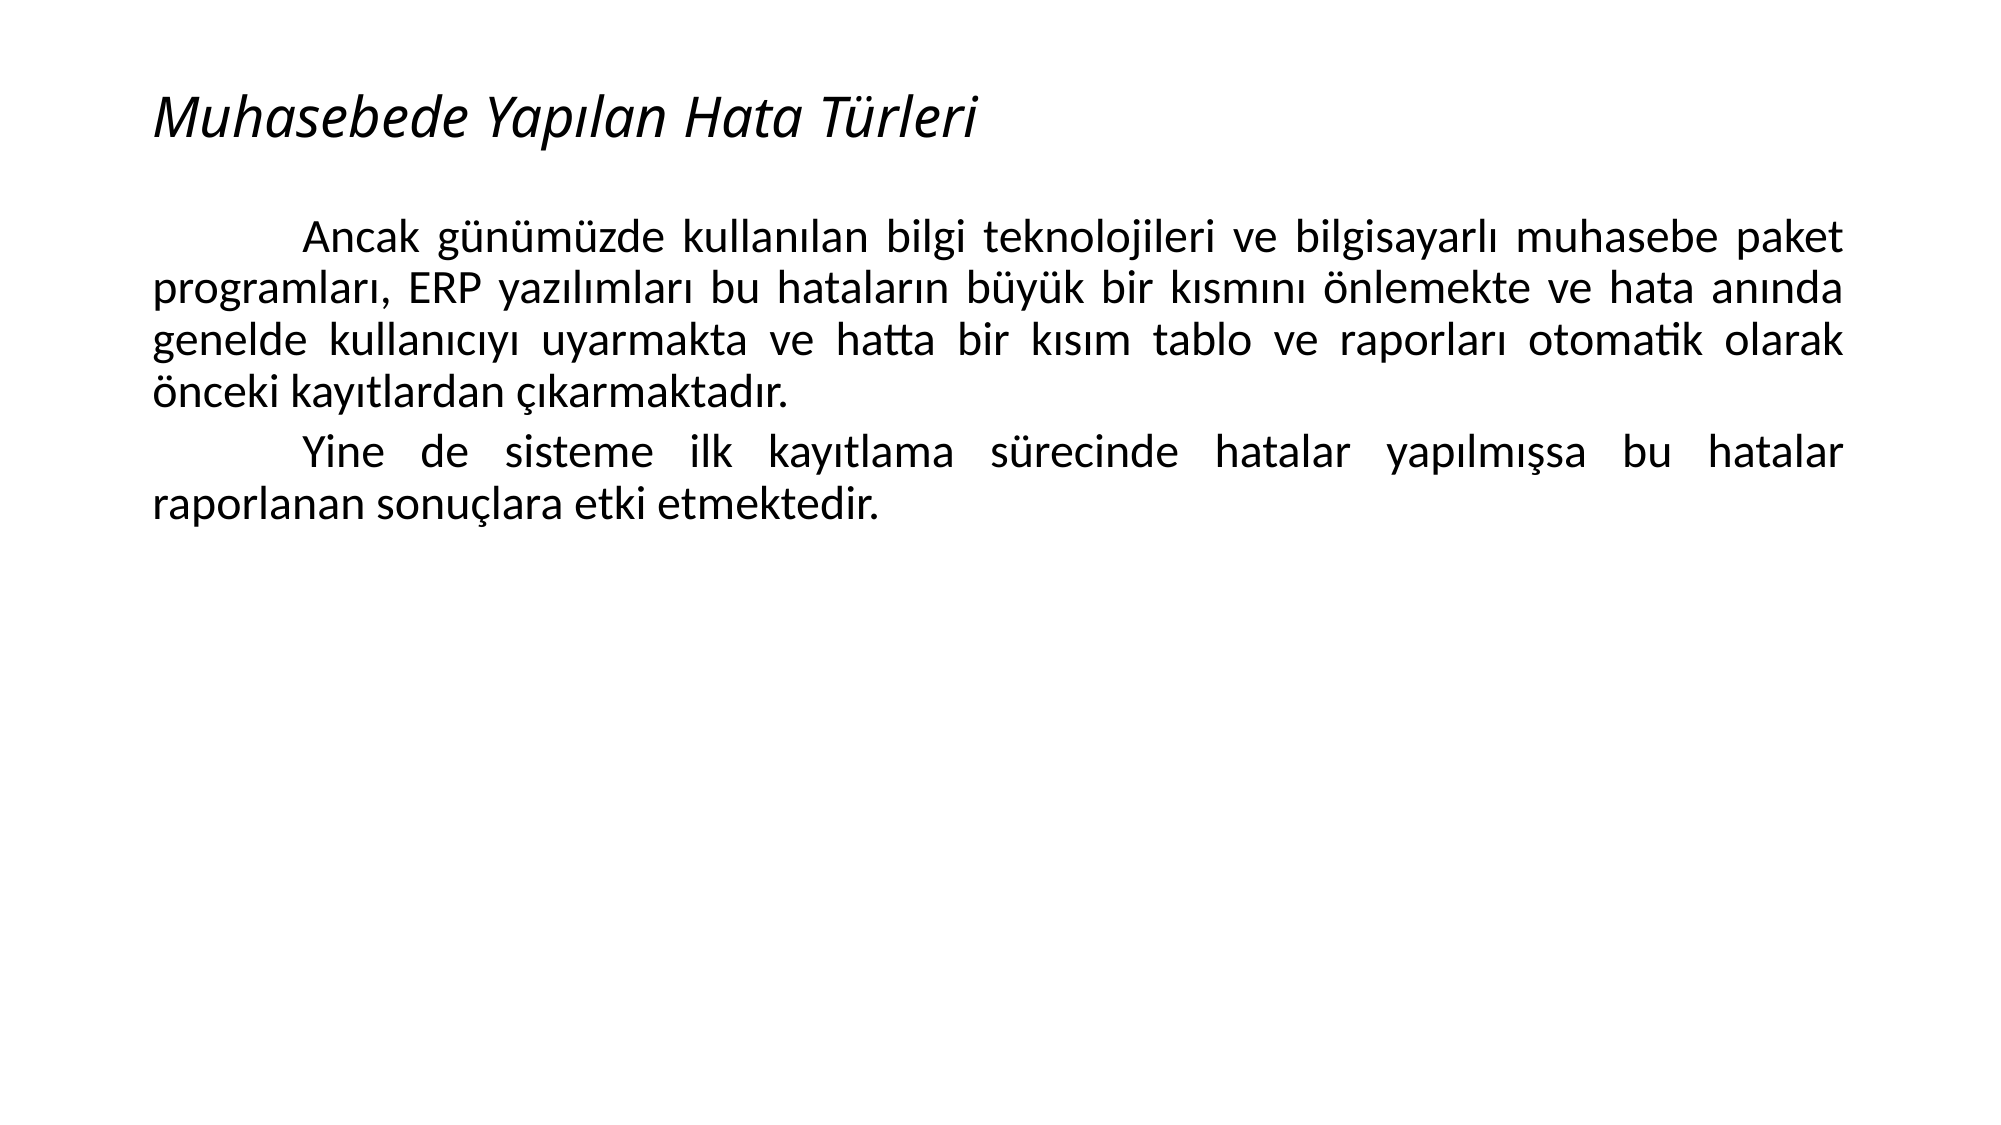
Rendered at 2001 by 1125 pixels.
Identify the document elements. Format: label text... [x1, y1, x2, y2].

list Ancak günümüzde kullanılan bilgi teknolojileri ve bilgisayarlı muhasebe paket programları, ERP yazılımları bu hataların büyük bir kısmını önlemekte ve hata anında genelde kullanıcıyı uyarmakta ve hatta bir kısım tablo ve raporları otomatik olarak önceki kayıtlardan çıkarmaktadır. Yine de sisteme ilk kayıtlama sürecinde hatalar yapılmışsa bu hatalar raporlanan sonuçlara etki etmektedir. [137, 203, 1863, 1014]
title Muhasebede Yapılan Hata Türleri [137, 59, 1863, 180]
